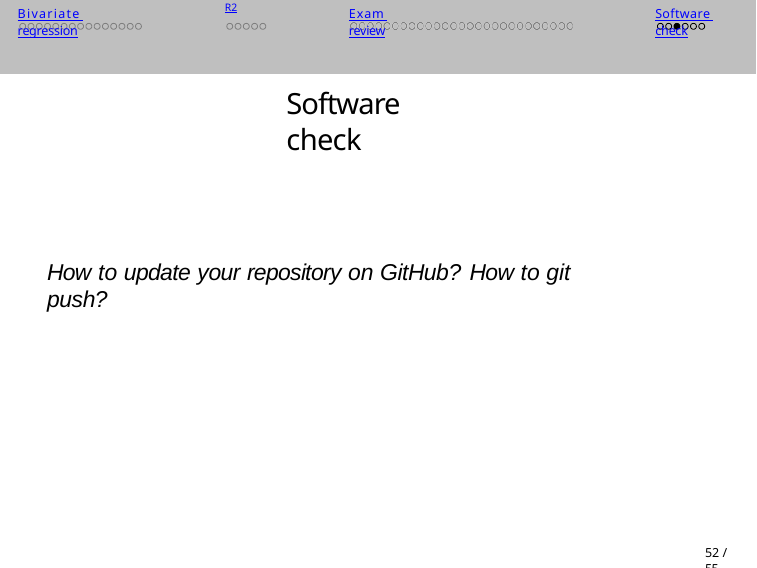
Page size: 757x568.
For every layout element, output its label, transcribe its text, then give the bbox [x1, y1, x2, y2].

slide_number 52 / 55 [698, 548, 745, 568]
text_box R2 [218, 0, 247, 16]
text_box Bivariate regression [15, 4, 128, 41]
text_box Software check [653, 4, 741, 41]
picture [350, 22, 573, 30]
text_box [226, 22, 267, 30]
text_box Exam review [346, 4, 422, 25]
text_box Exam review [346, 34, 422, 41]
text_box How to update your repository on GitHub? How to git push? [45, 255, 632, 313]
text_box Software check [284, 45, 472, 156]
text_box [656, 22, 706, 30]
